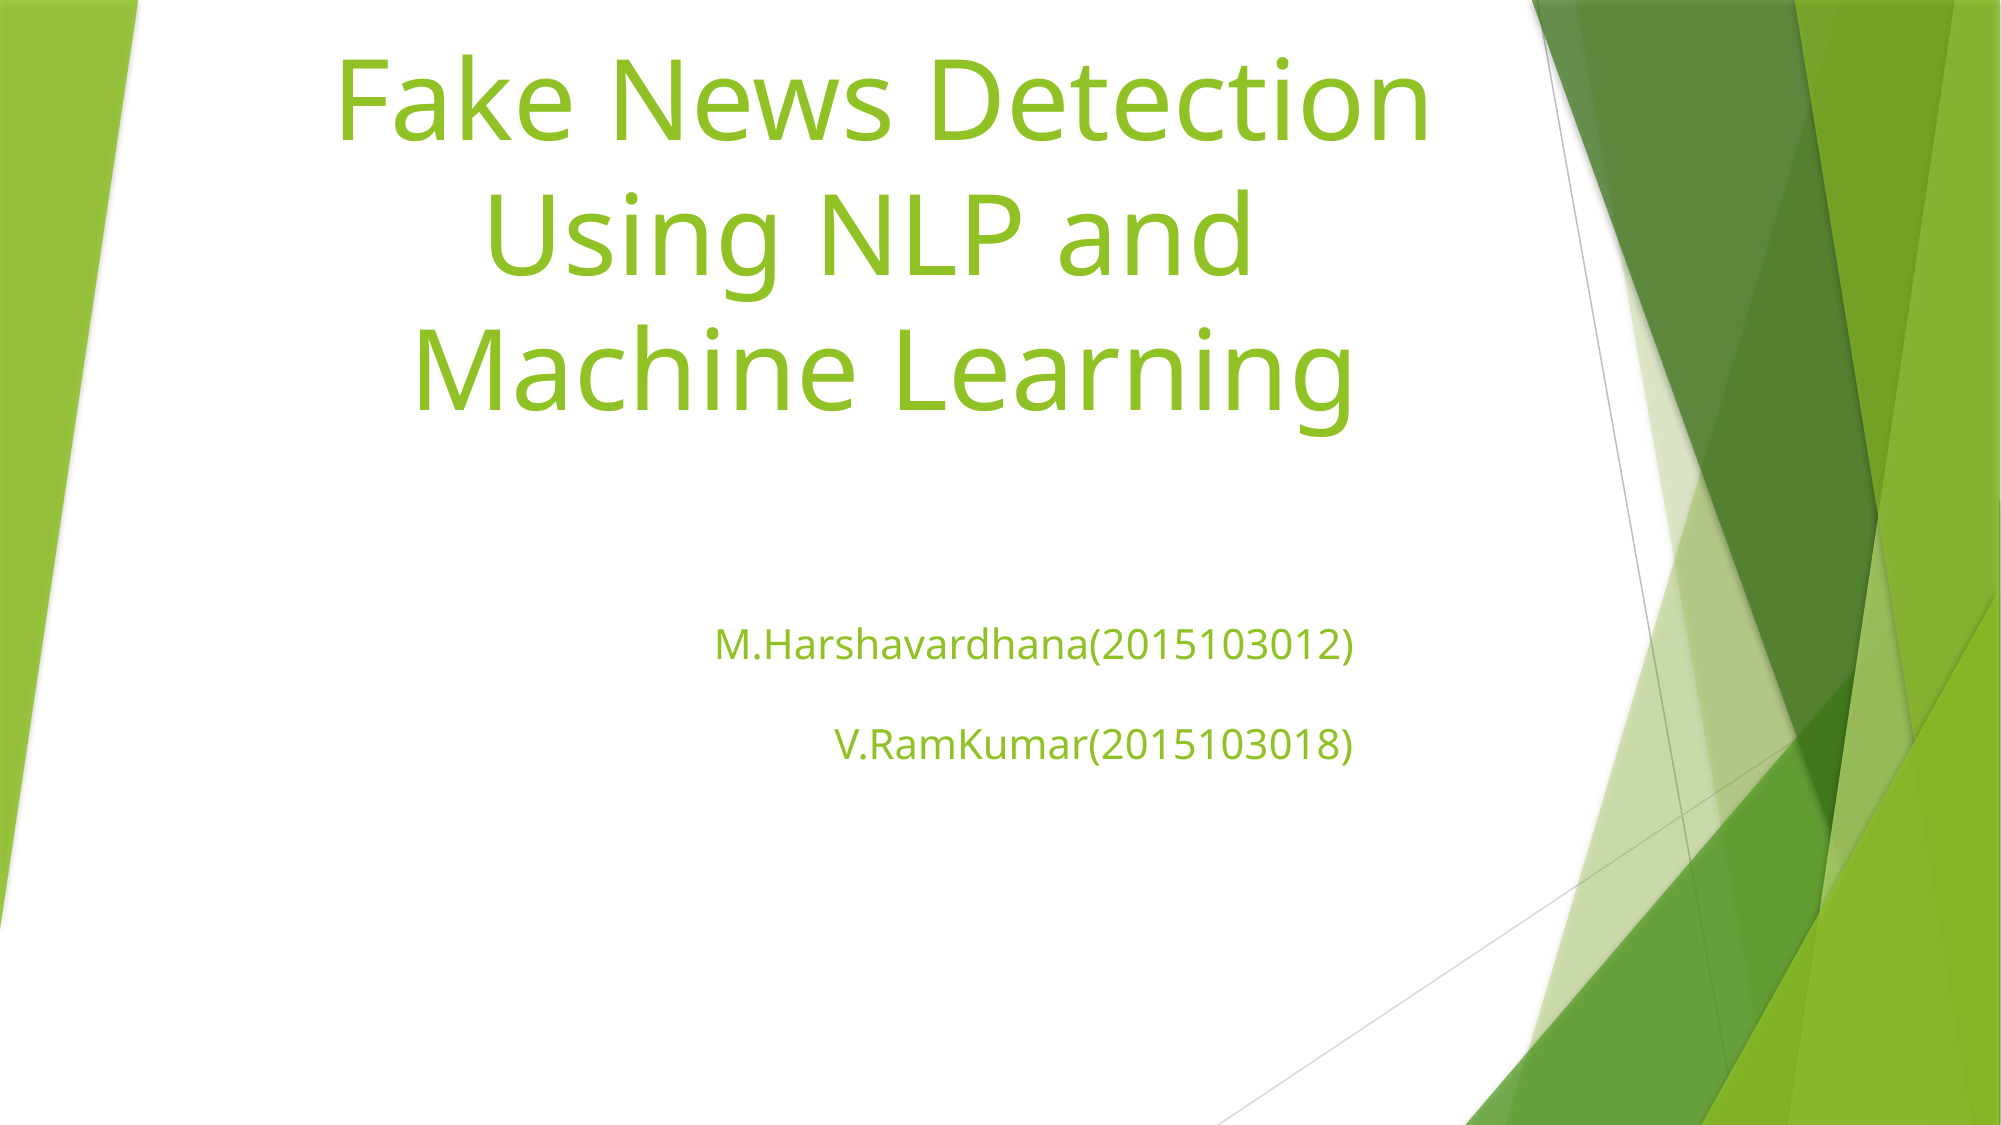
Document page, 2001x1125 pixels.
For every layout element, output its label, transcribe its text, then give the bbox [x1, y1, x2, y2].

title Fake News Detection Using NLP and Machine Learning M.Harshavardhana(2015103012) V.RamKumar(2015103018) [247, 394, 1522, 776]
